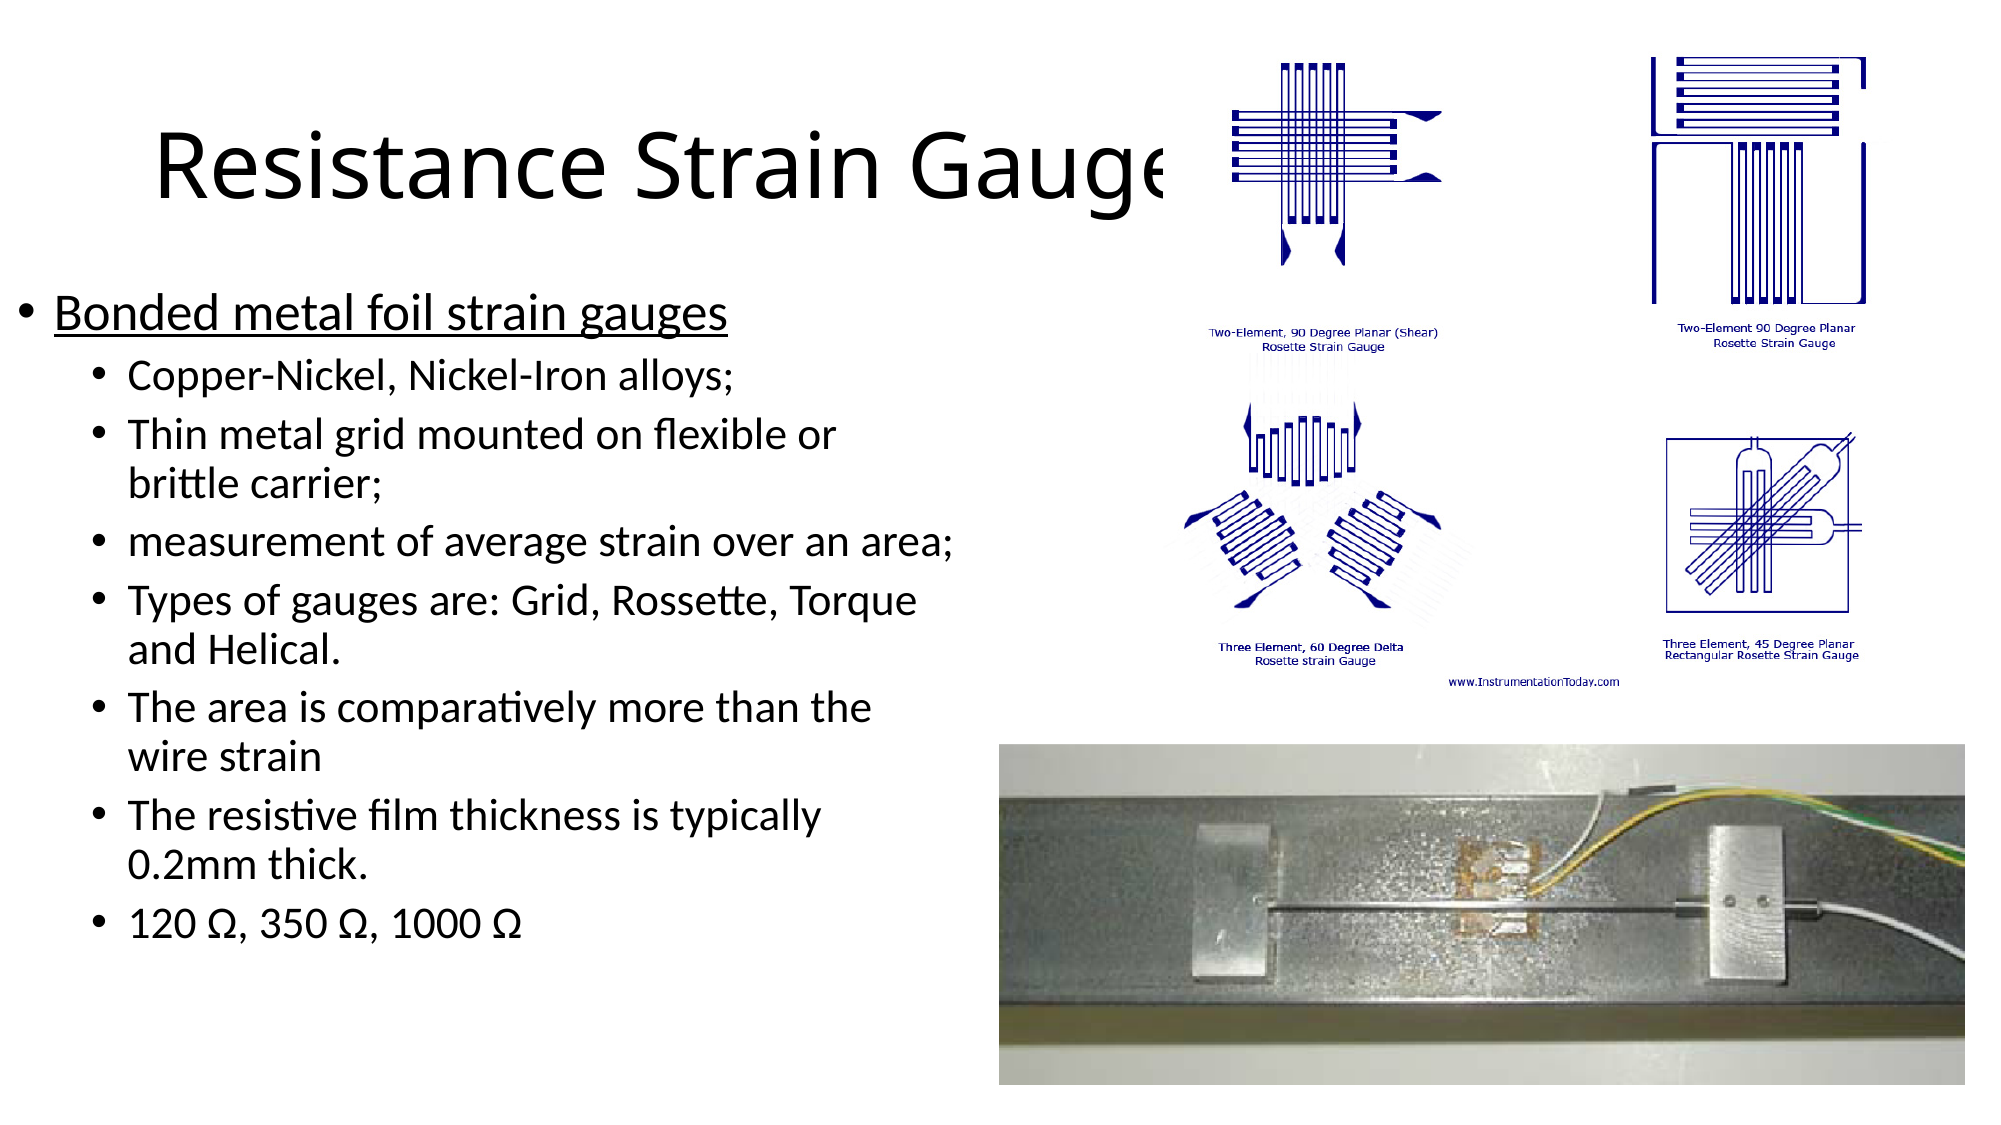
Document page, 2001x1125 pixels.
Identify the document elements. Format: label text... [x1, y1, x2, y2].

picture [1163, 23, 1912, 708]
list Bonded metal foil strain gauges Copper-Nickel, Nickel-Iron alloys; Thin metal grid mounted on flexible or brittle carrier; measurement of average strain over an area; Types of gauges are: Grid, Rossette, Torque and Helical. The area is comparatively more than the wire strain The resistive film thickness is typically 0.2mm thick. 120 Ω, 350 Ω, 1000 Ω [2, 277, 972, 992]
picture [999, 743, 1965, 1085]
title Resistance Strain Gauge [137, 59, 1163, 278]
